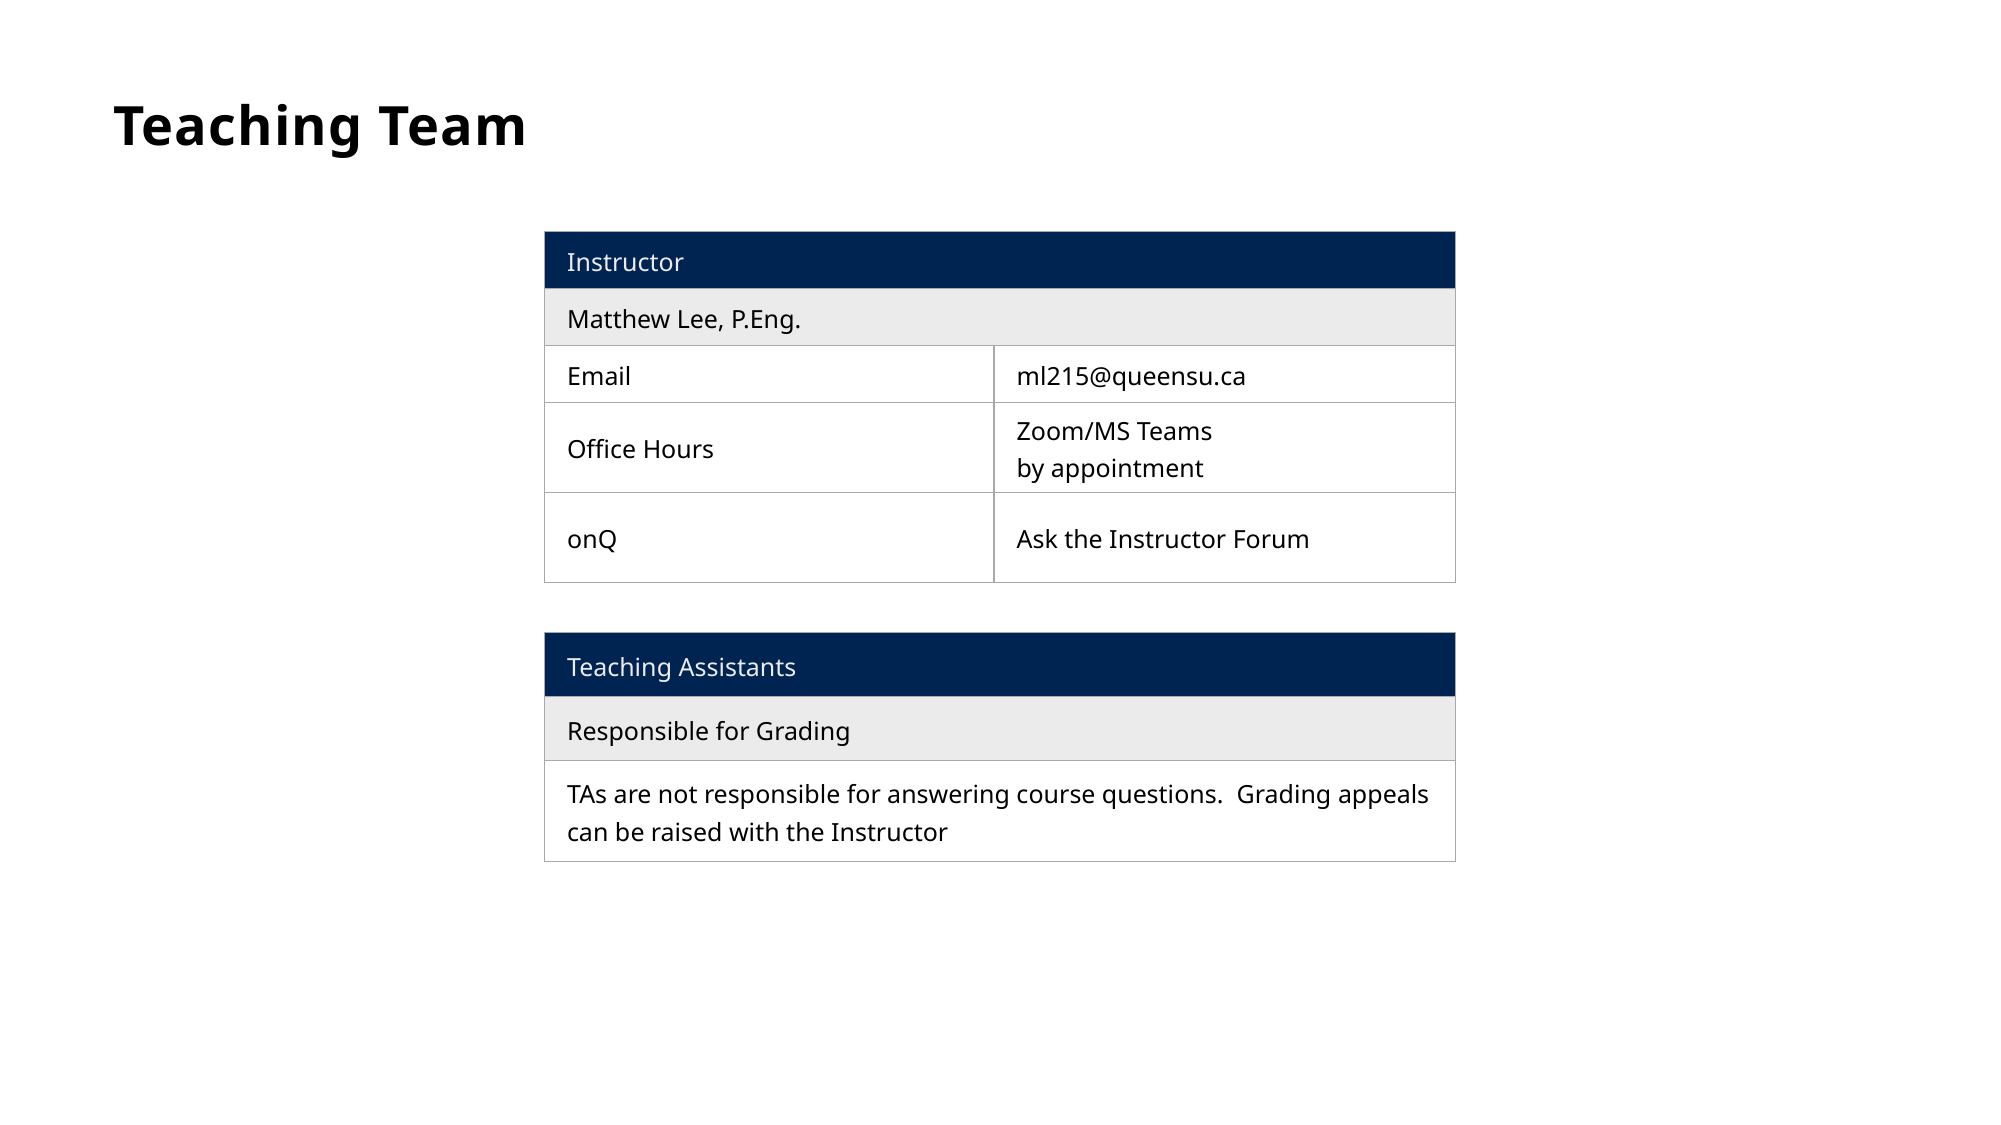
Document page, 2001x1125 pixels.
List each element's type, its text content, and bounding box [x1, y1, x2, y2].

table_cell Responsible for Grading [545, 697, 1455, 760]
table_header Teaching Assistants [545, 633, 1455, 696]
table_cell onQ [545, 493, 993, 582]
table_cell Zoom/MS Teams by appointment [995, 403, 1455, 492]
table_cell ml215@queensu.ca [995, 346, 1455, 402]
table_header Instructor [545, 232, 1455, 288]
table_cell Office Hours [545, 403, 993, 492]
table_cell TAs are not responsible for answering course questions. Grading appeals can be raised with the Instructor [545, 761, 1455, 861]
table_cell Matthew Lee, P.Eng. [545, 289, 1455, 345]
title Teaching Team [98, 91, 1886, 195]
table_cell Email [545, 346, 993, 402]
table_cell Ask the Instructor Forum [995, 493, 1455, 582]
